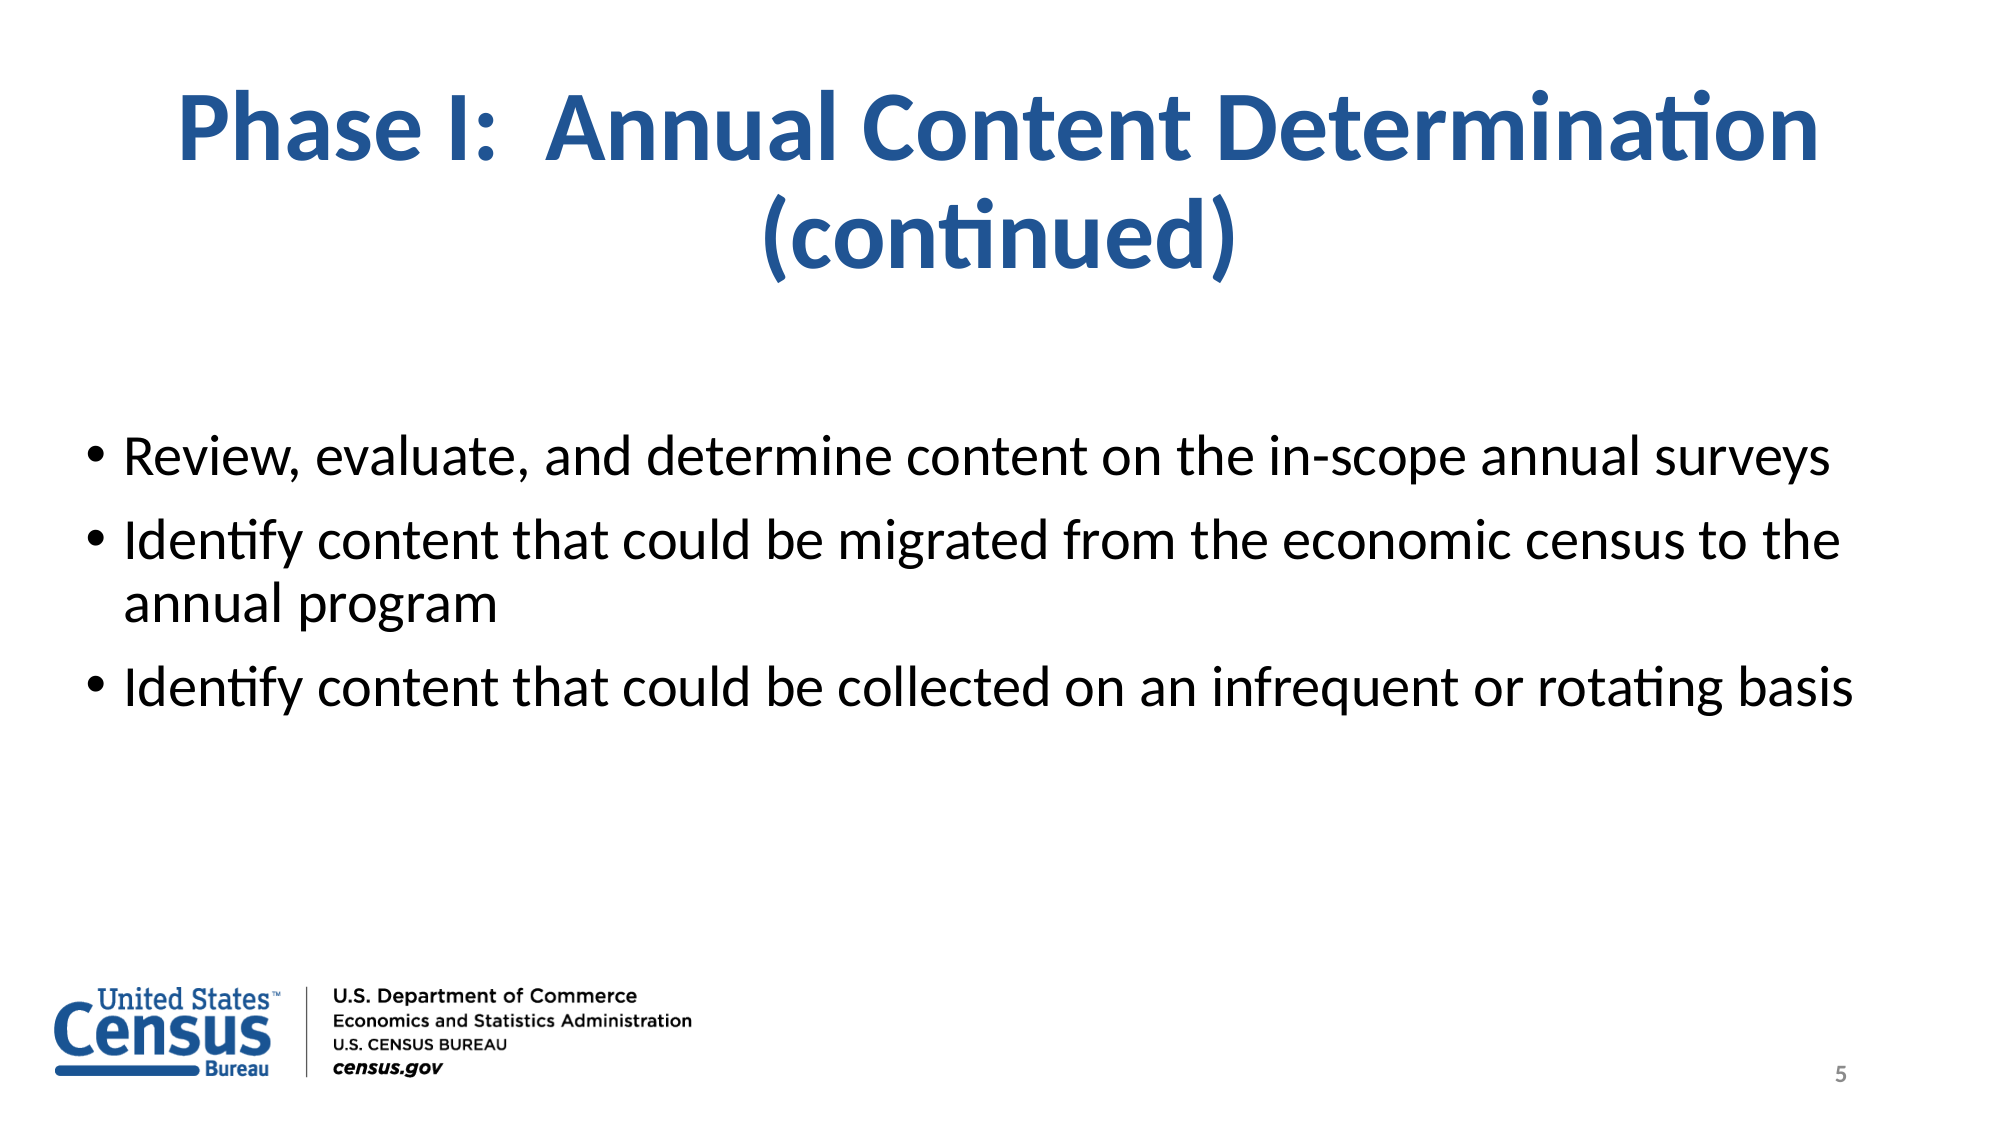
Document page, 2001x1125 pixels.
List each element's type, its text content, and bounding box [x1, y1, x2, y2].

slide_number 5 [1412, 1042, 1863, 1103]
title Phase I: Annual Content Determination (continued) [137, 45, 1863, 319]
text_box [980, 532, 1020, 592]
picture [54, 986, 692, 1078]
list Review, evaluate, and determine content on the in-scope annual surveys Identify content that could be migrated from the economic census to the annual program Identify content that could be collected on an infrequent or rotating basis [70, 418, 1925, 996]
